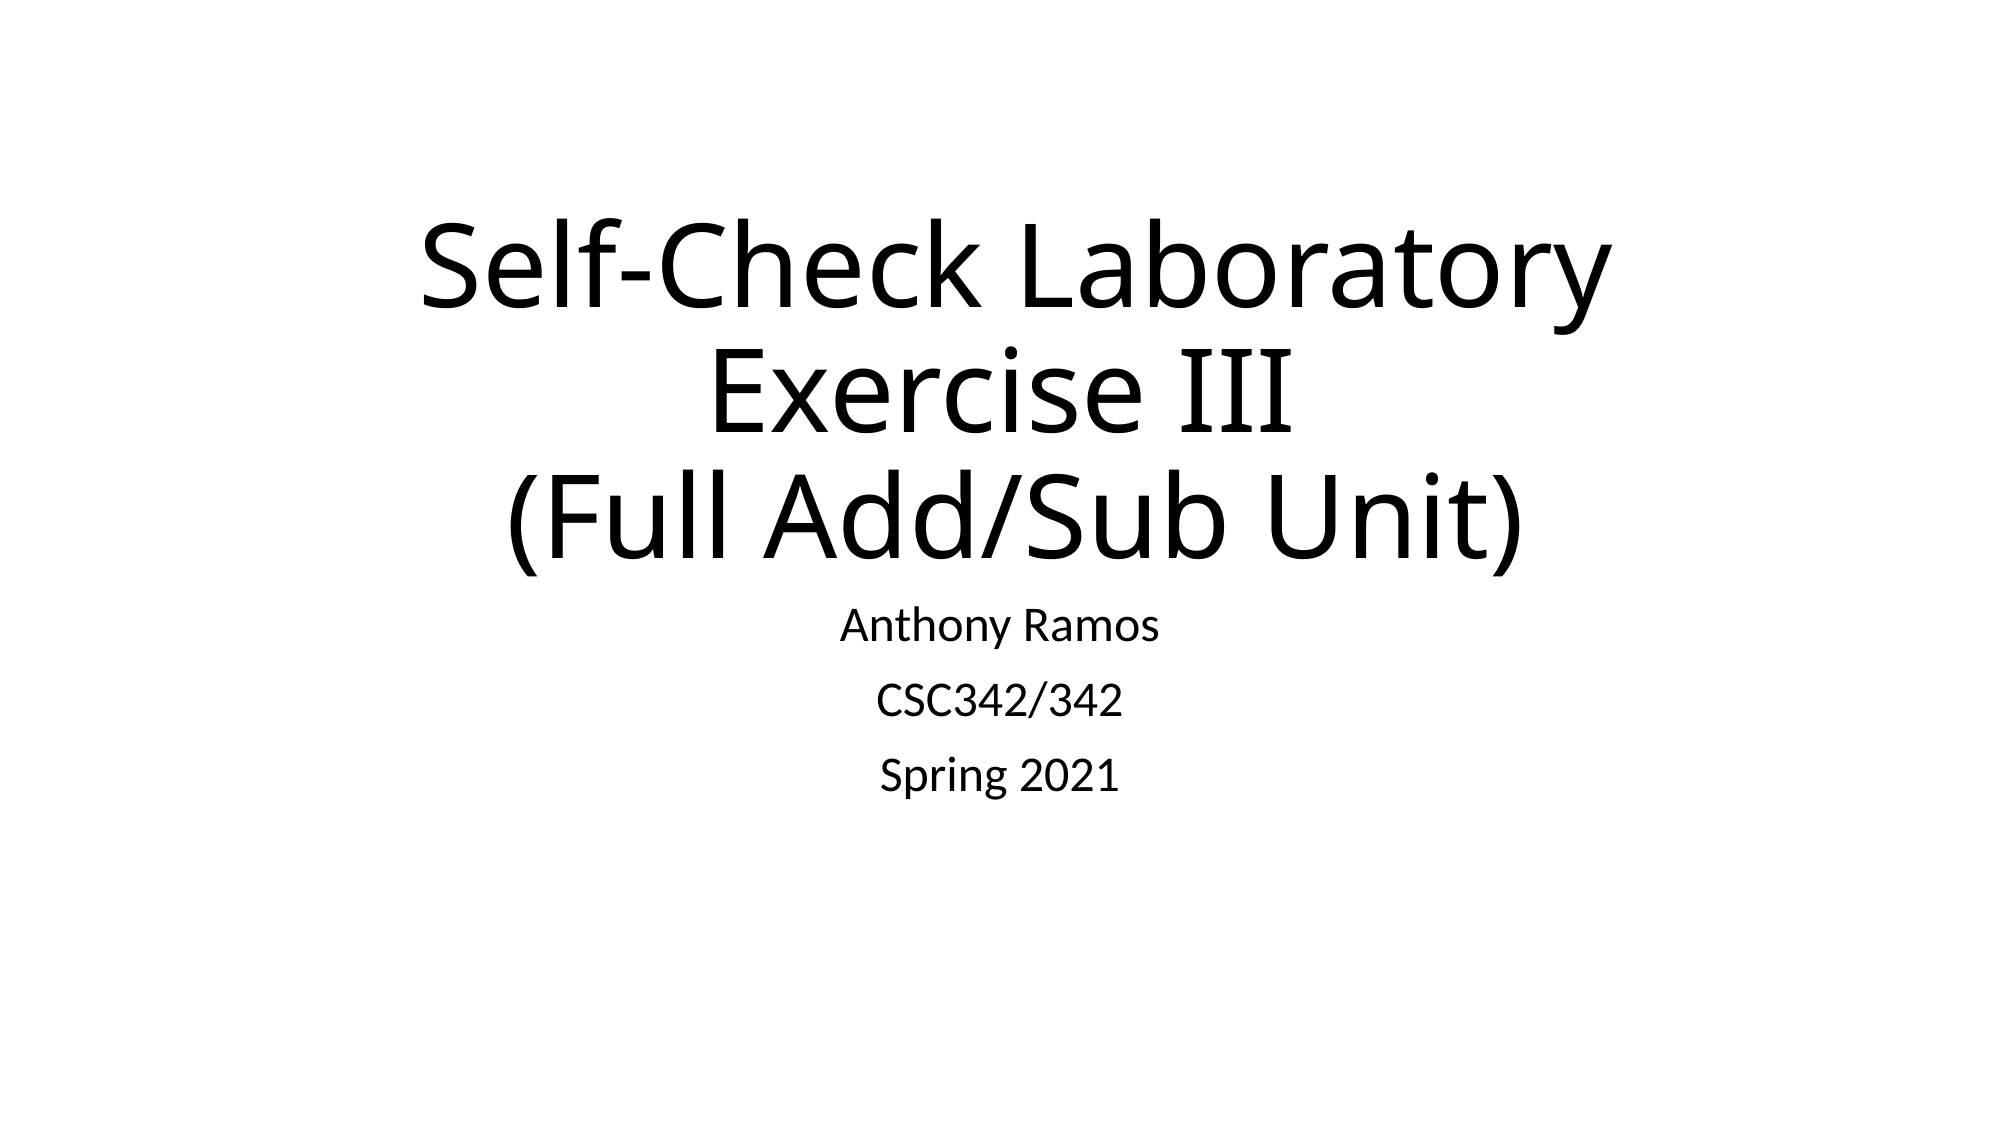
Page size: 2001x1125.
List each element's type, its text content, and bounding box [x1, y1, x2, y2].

title Self-Check Laboratory Exercise III (Full Add/Sub Unit) [249, 199, 1782, 591]
subtitle Anthony Ramos CSC342/342 Spring 2021 [249, 590, 1750, 863]
